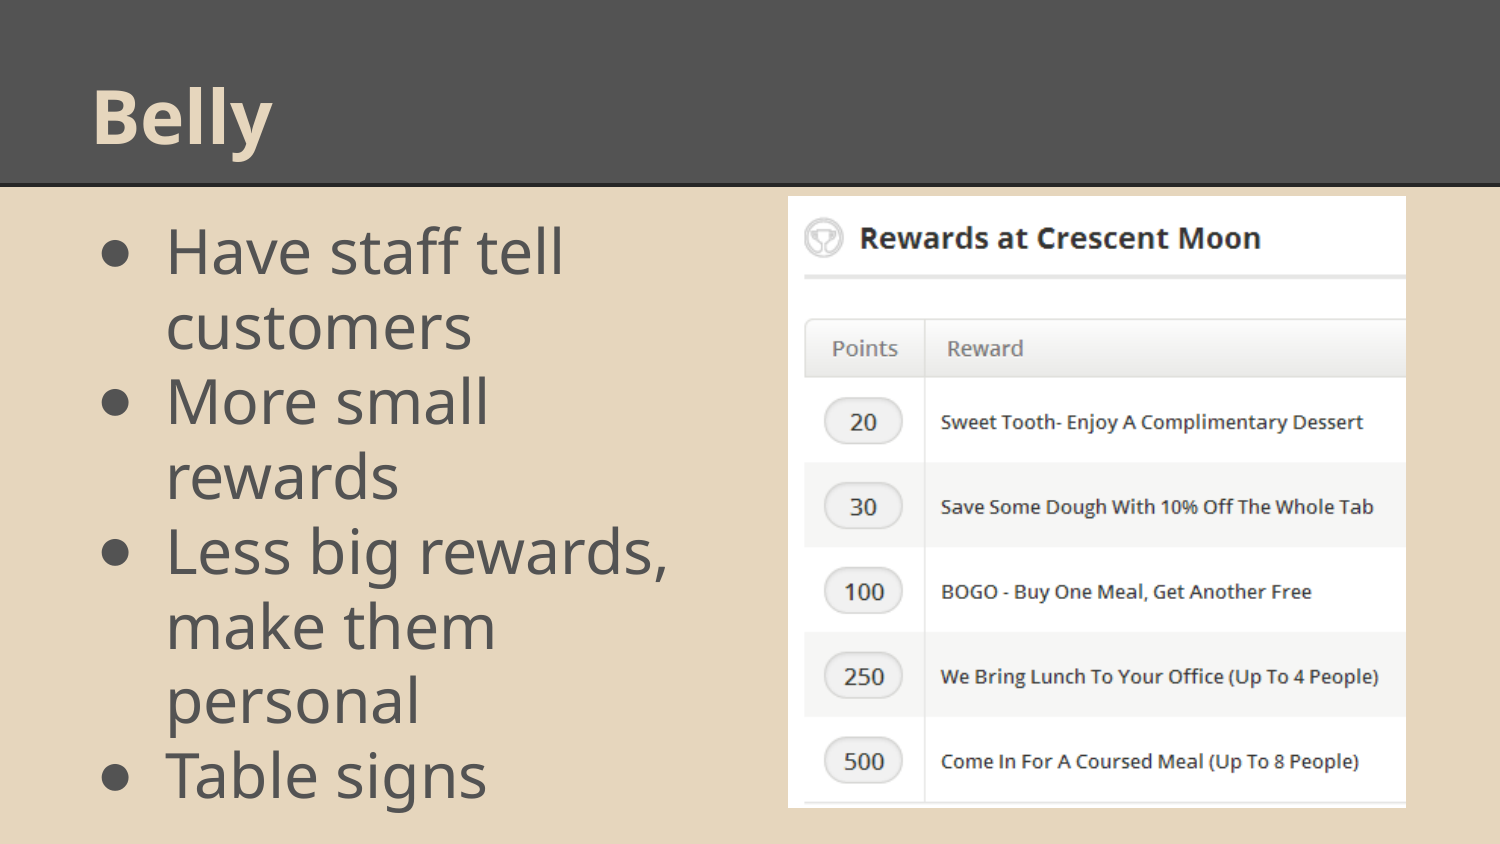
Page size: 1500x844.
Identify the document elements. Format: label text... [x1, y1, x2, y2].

title Belly [75, 33, 1425, 175]
picture [788, 196, 1407, 809]
list Have staff tell customers More small rewards Less big rewards, make them personal Table signs [75, 196, 731, 808]
